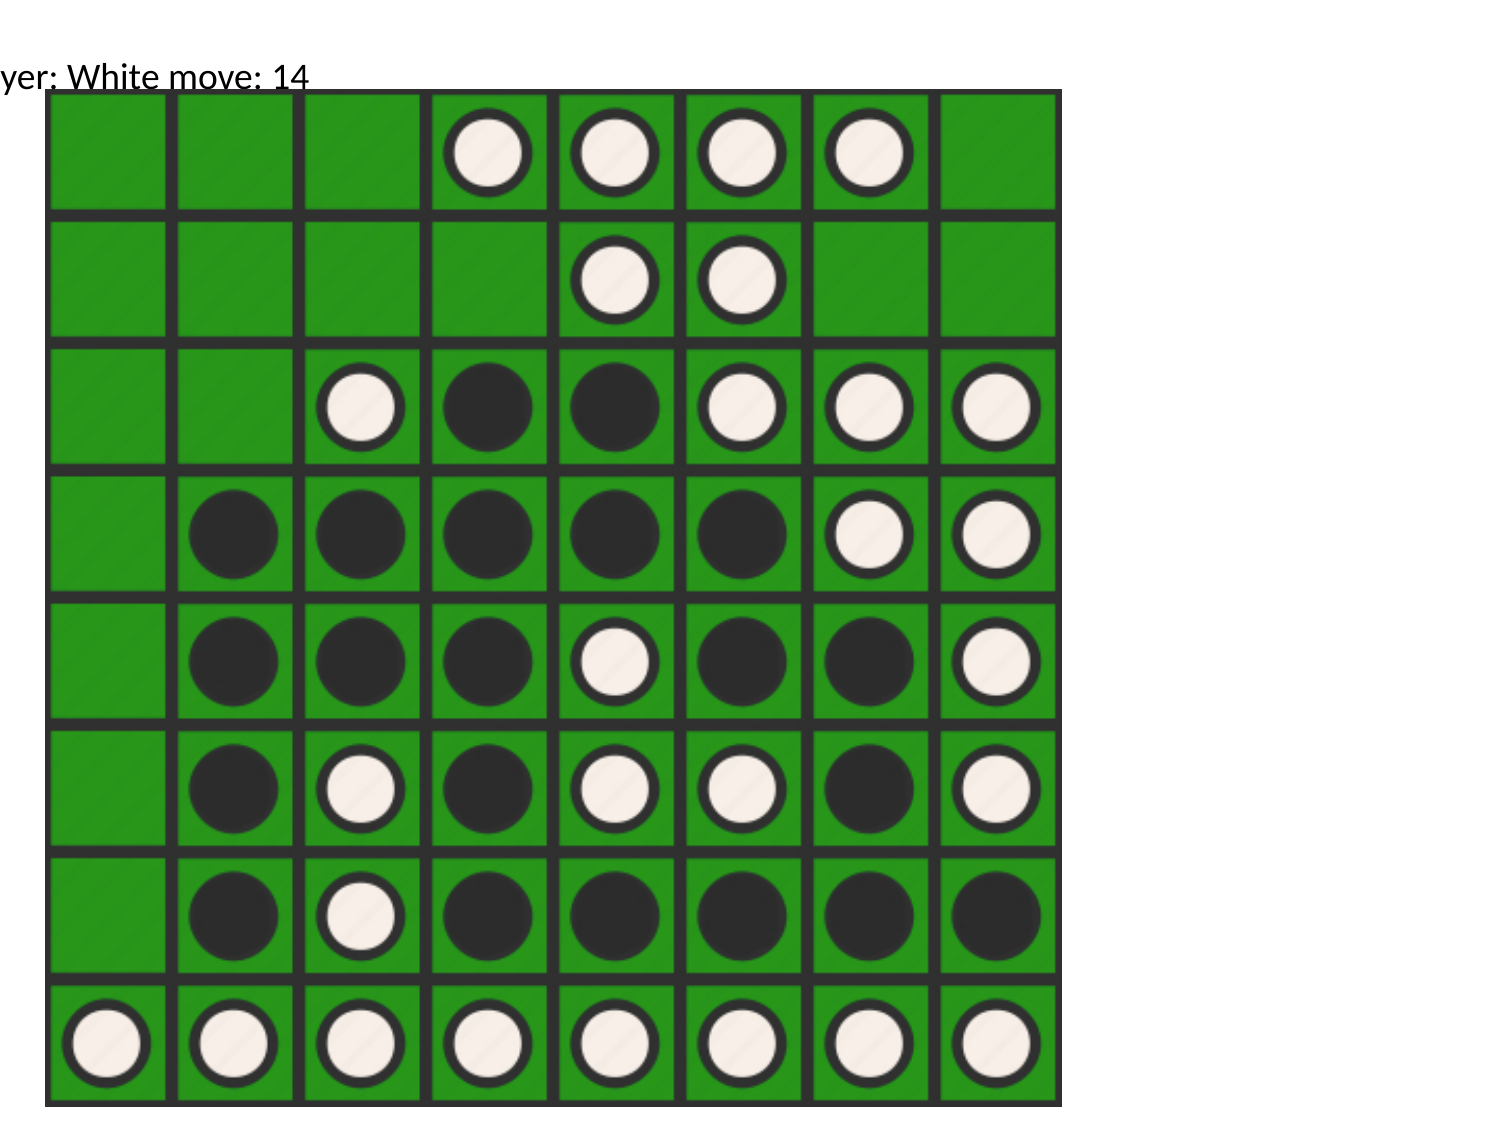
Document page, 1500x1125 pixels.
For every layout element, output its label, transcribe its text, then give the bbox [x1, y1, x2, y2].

picture [44, 89, 1062, 1107]
text_box turn: 44 player: White move: 14 [0, 44, 325, 105]
